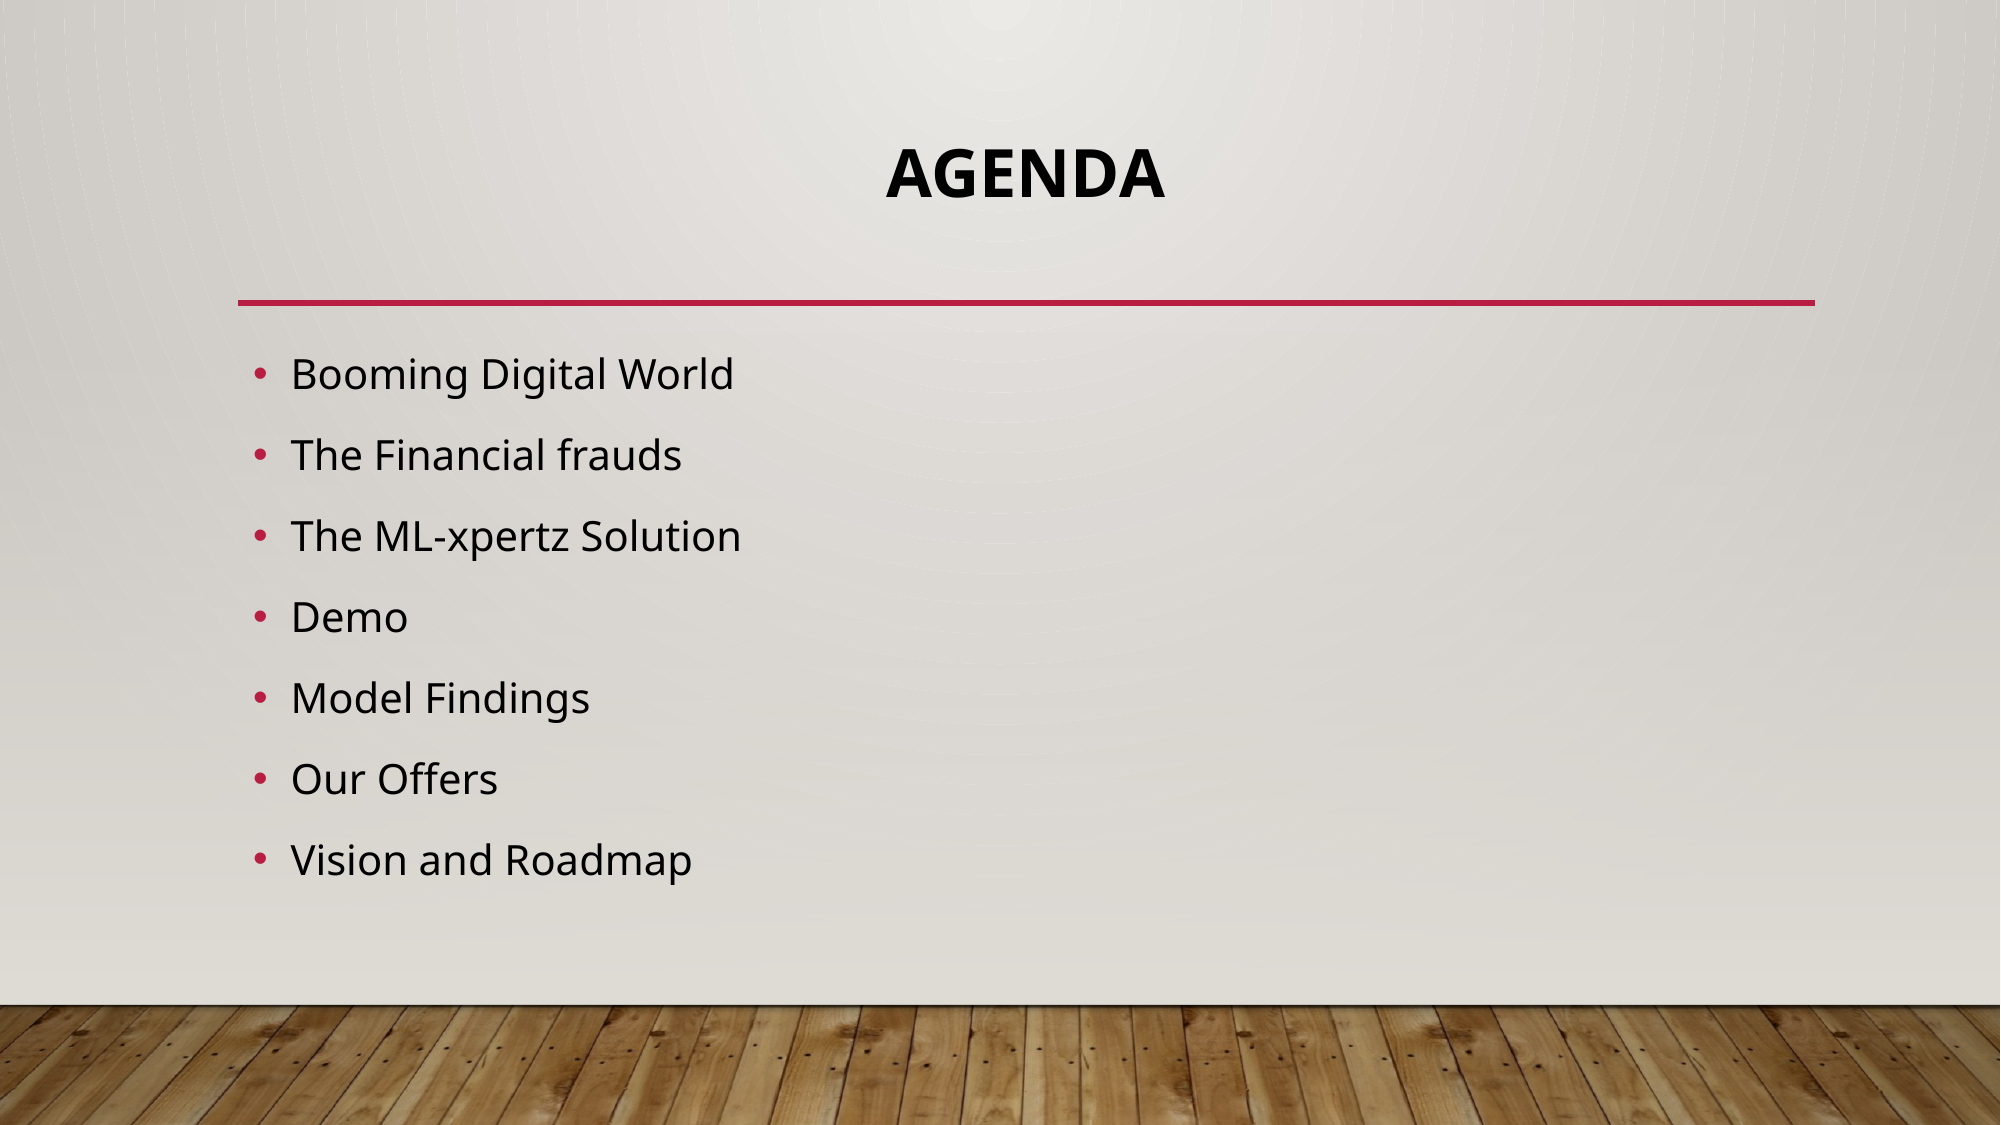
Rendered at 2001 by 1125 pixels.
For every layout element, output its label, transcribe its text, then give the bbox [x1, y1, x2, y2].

list Booming Digital World The Financial frauds The ML-xpertz Solution Demo Model Findings Our Offers Vision and Roadmap [238, 330, 1814, 897]
title Agenda [238, 131, 1814, 305]
picture [0, 1005, 2000, 1125]
